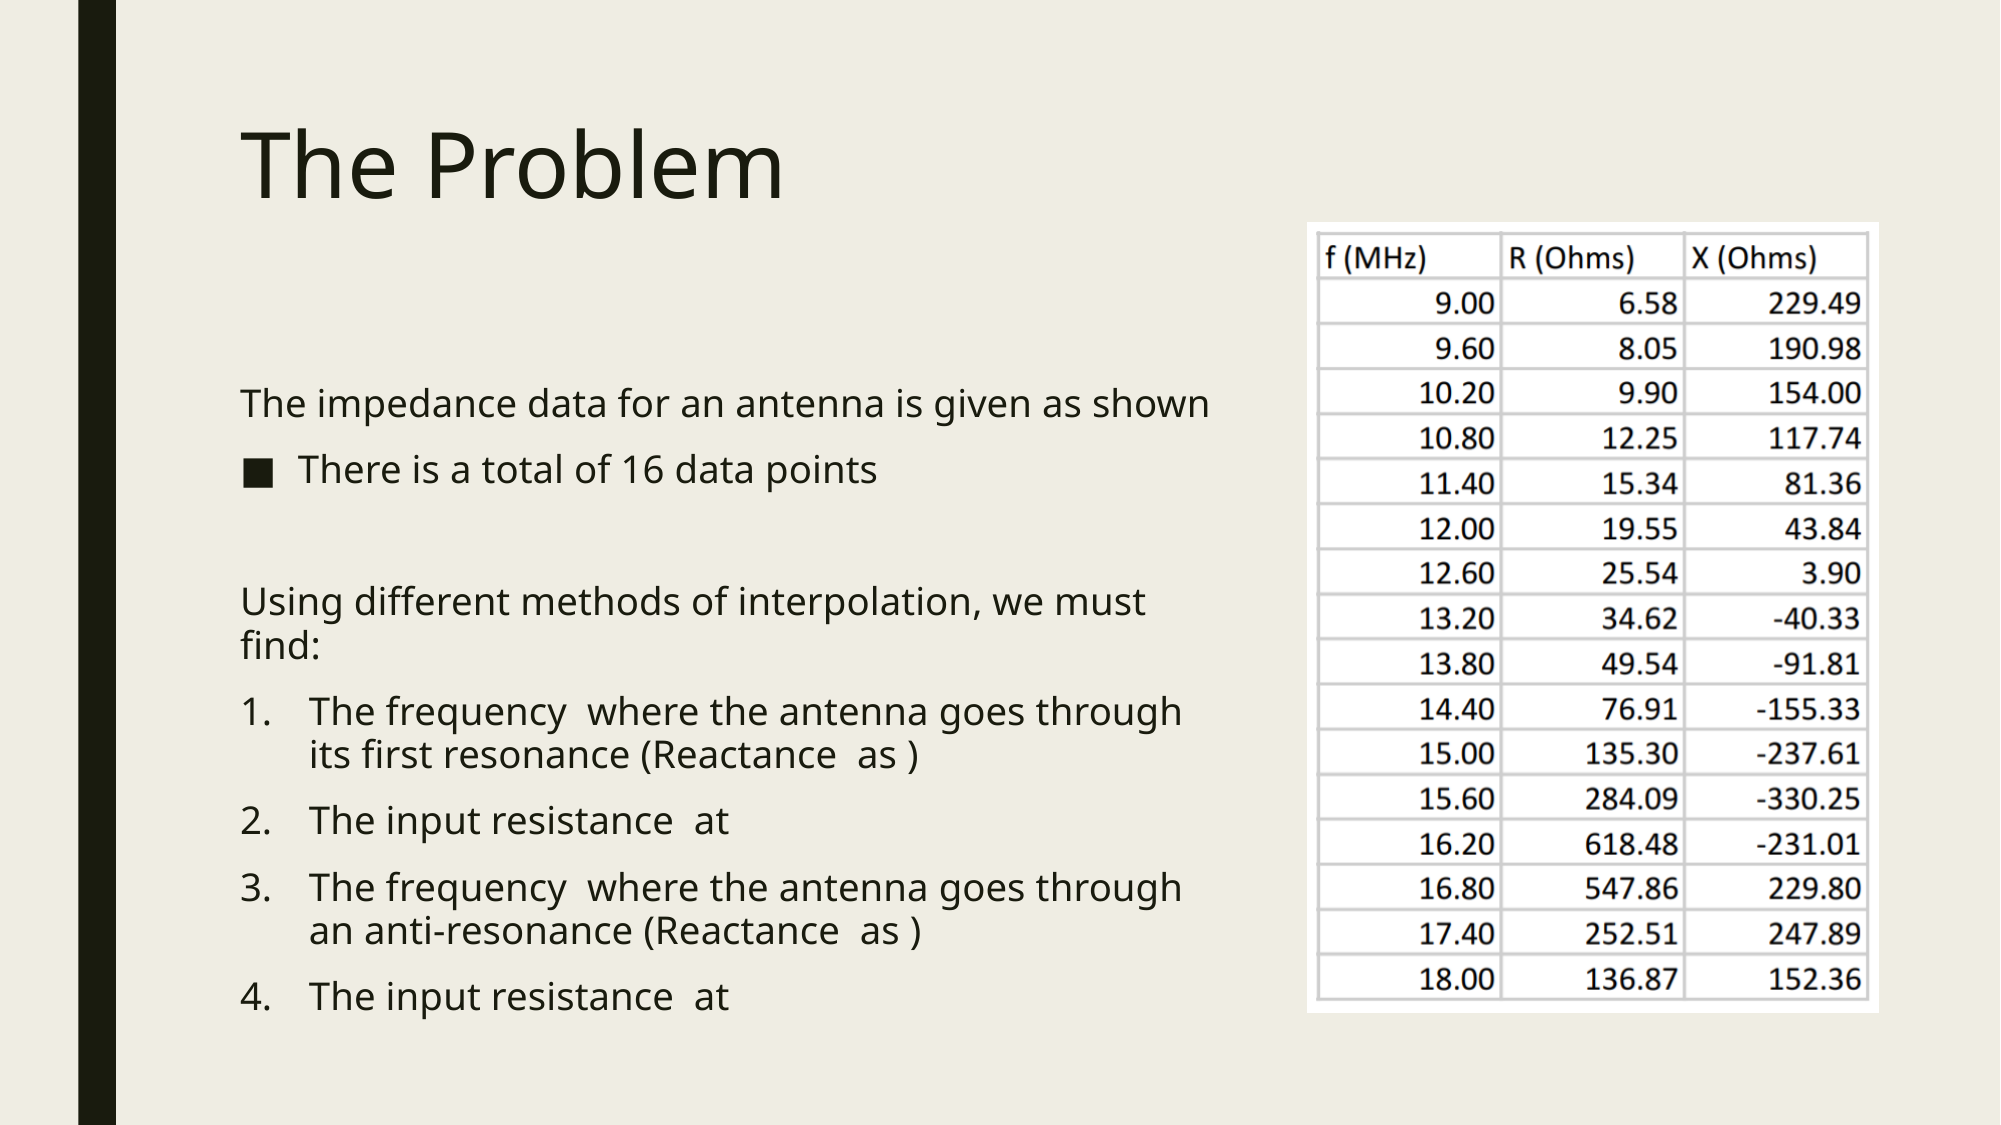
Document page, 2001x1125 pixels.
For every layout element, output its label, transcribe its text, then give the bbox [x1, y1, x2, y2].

picture [1307, 222, 1879, 1013]
title The Problem [225, 112, 1800, 357]
